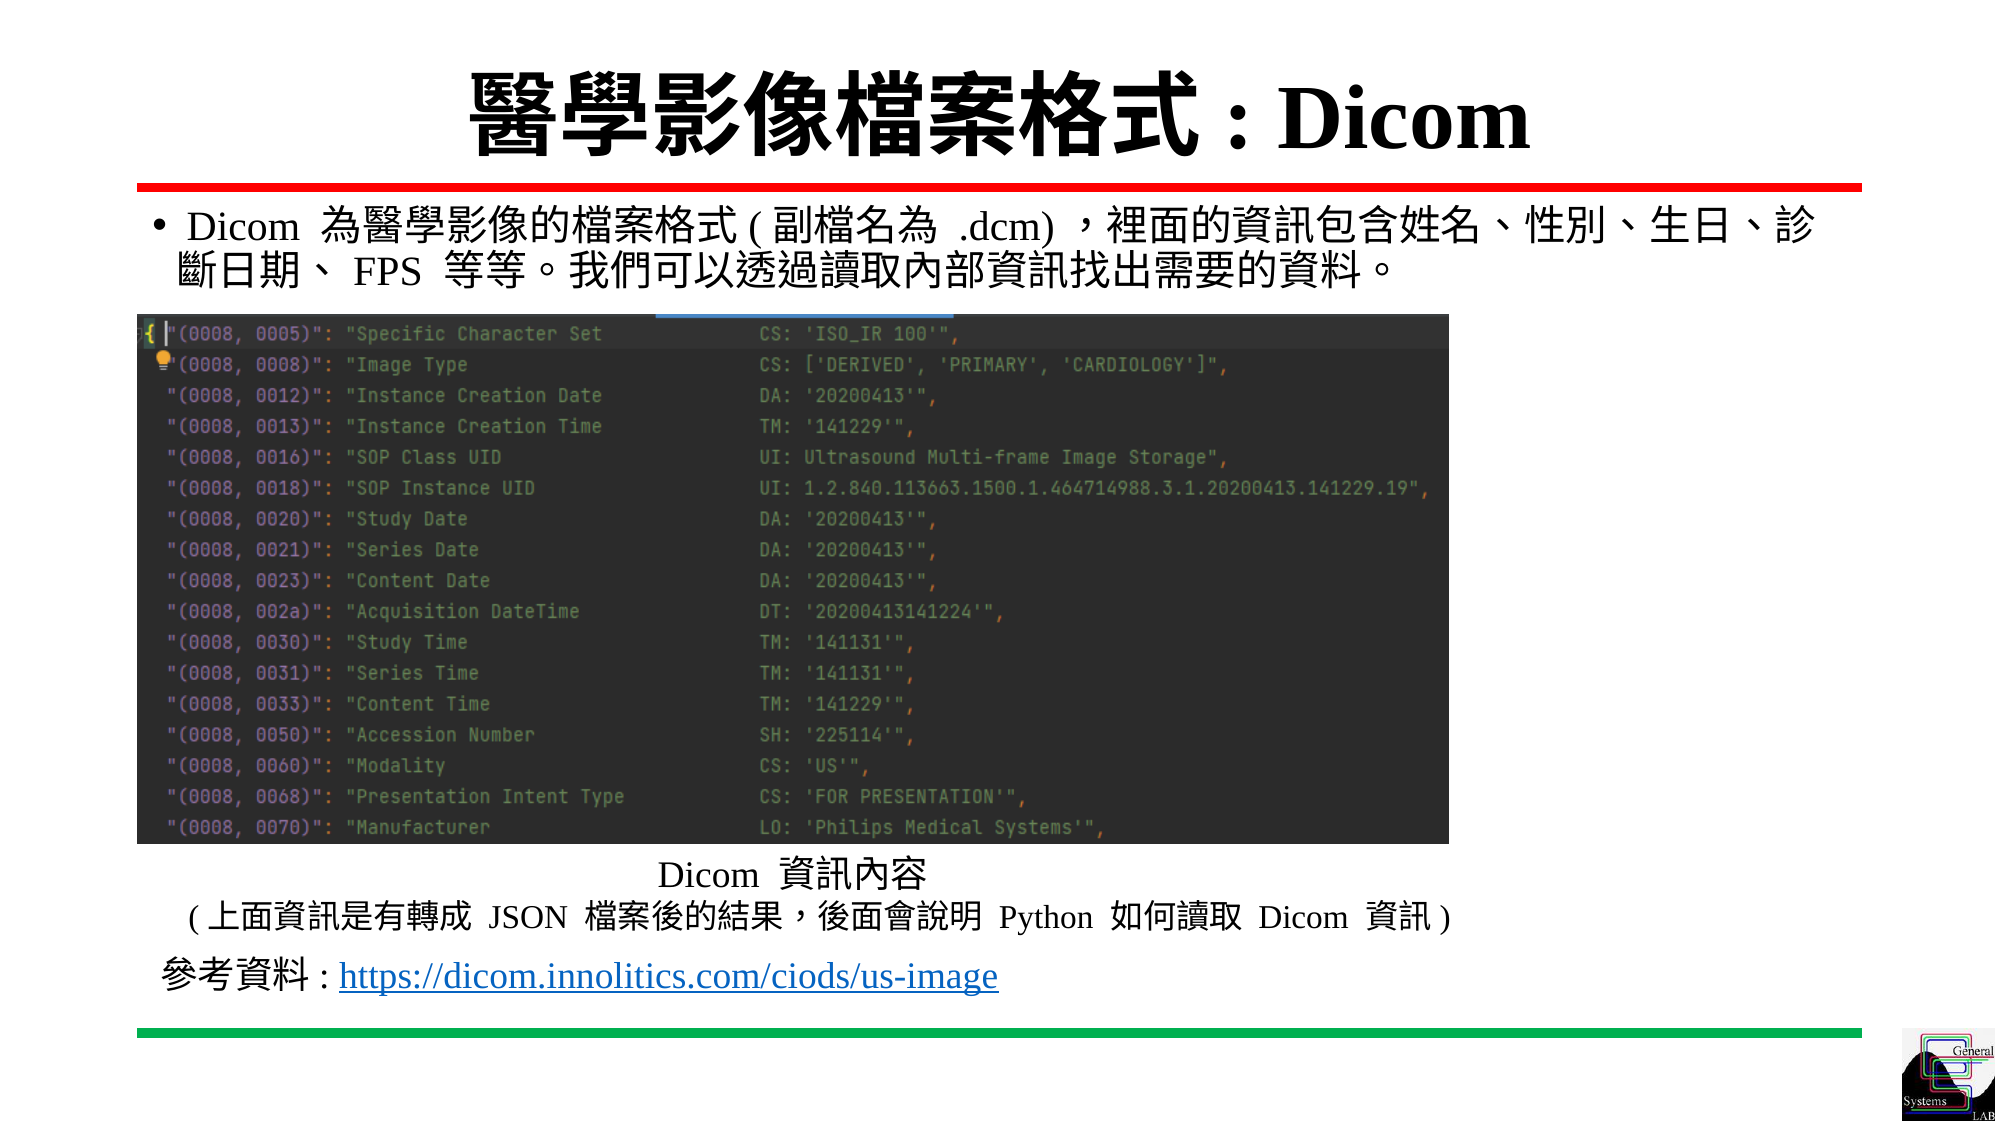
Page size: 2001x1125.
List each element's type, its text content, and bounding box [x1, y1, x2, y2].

title 醫學影像檔案格式: Dicom [137, 59, 1863, 178]
list Dicom 為醫學影像的檔案格式(副檔名為 .dcm)，裡面的資訊包含姓名、性別、生日、診斷日期、FPS 等等。我們可以透過讀取內部資訊找出需要的資料。 [137, 197, 1863, 1024]
picture [1902, 1028, 1995, 1121]
text_box 參考資料: https://dicom.innolitics.com/ciods/us-image [145, 943, 1015, 1004]
text_box (上面資訊是有轉成 JSON 檔案後的結果，後面會說明 Python 如何讀取 Dicom 資訊) [173, 888, 1466, 943]
text_box Dicom 資訊內容 [642, 844, 944, 888]
picture [137, 314, 1449, 844]
